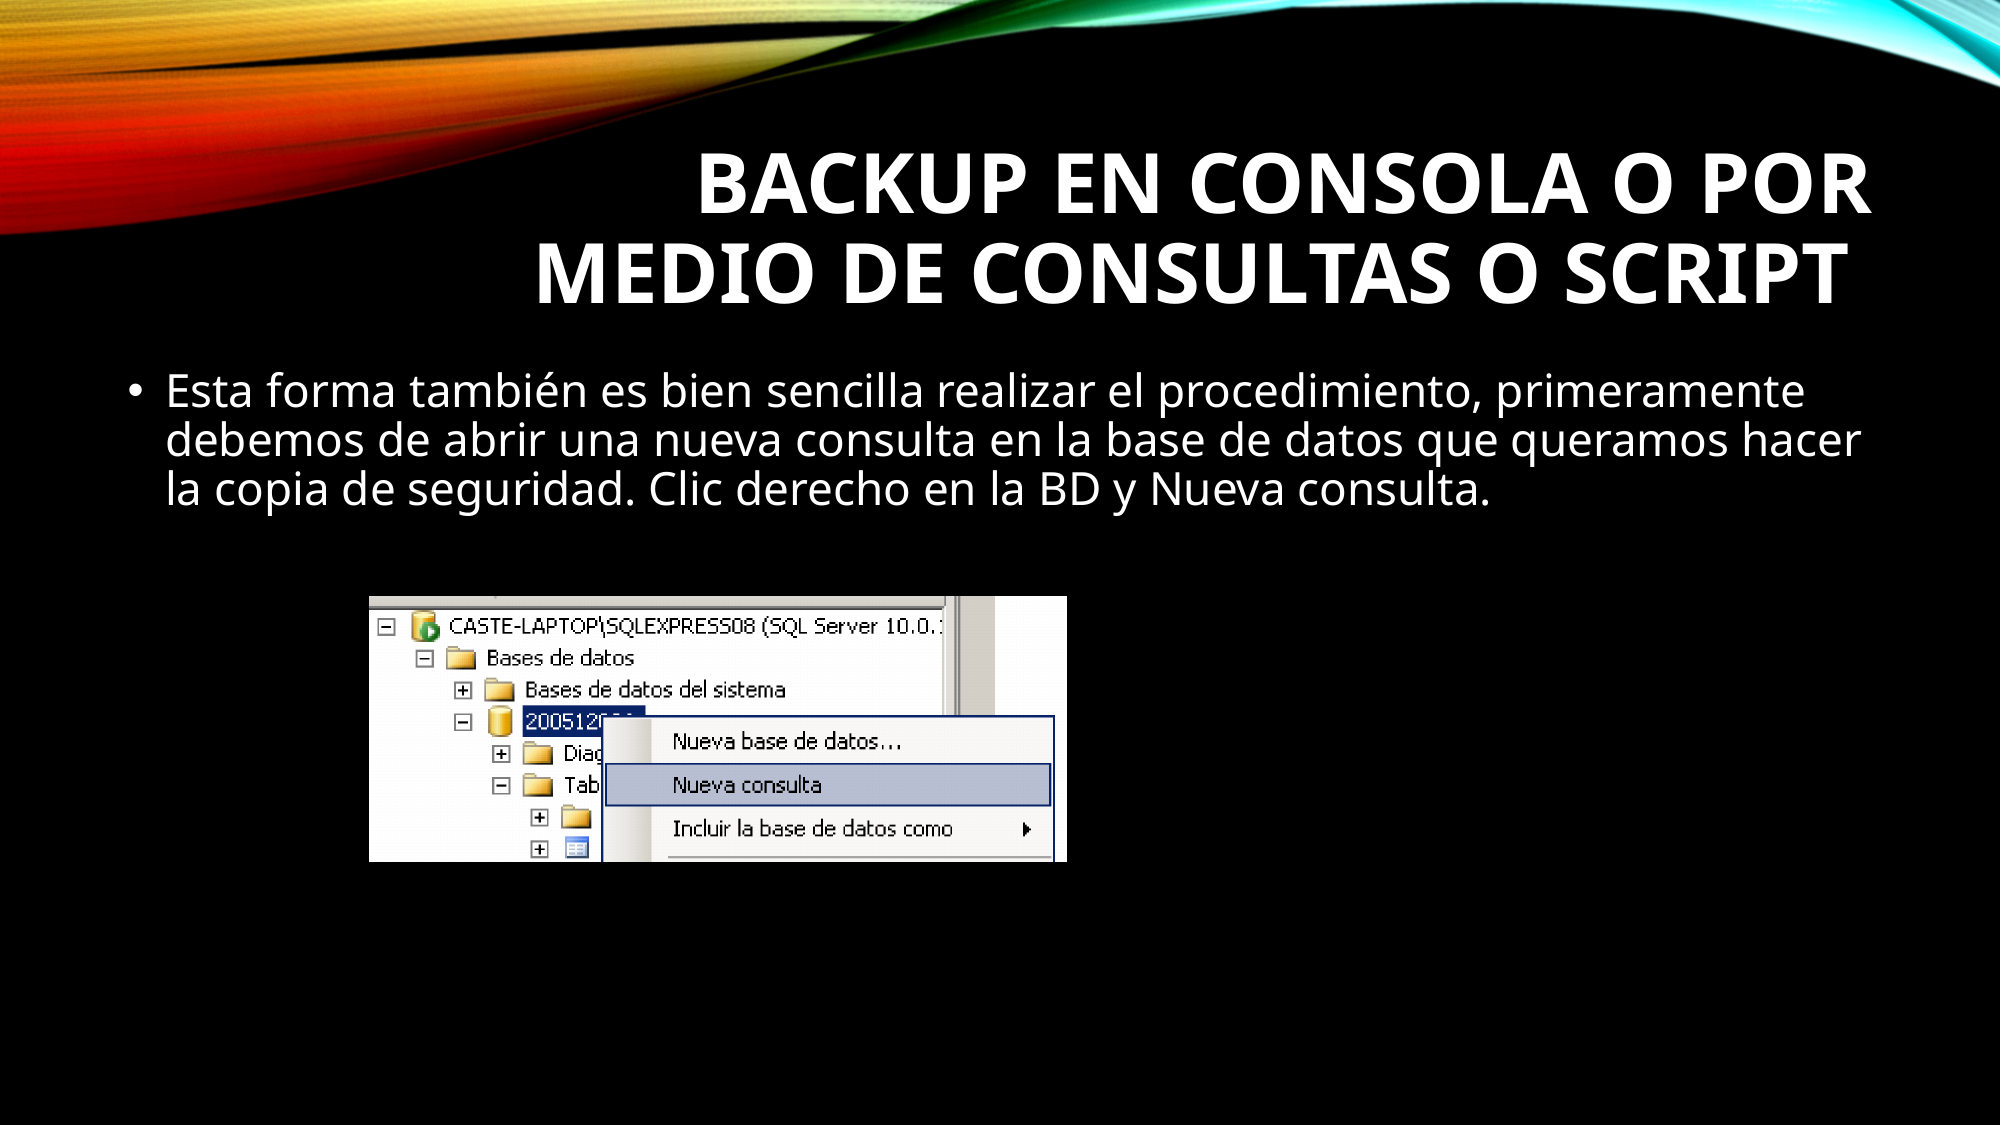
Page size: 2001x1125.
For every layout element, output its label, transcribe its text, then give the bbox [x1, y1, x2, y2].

title BACKUP EN CONSOLA O POR MEDIO DE CONSULTAS O SCRIPT [474, 125, 1888, 338]
picture [0, 0, 2000, 237]
list Esta forma también es bien sencilla realizar el procedimiento, primeramente debemos de abrir una nueva consulta en la base de datos que queramos hacer la copia de seguridad. Clic derecho en la BD y Nueva consulta. [112, 360, 1888, 1021]
picture [369, 595, 1068, 863]
